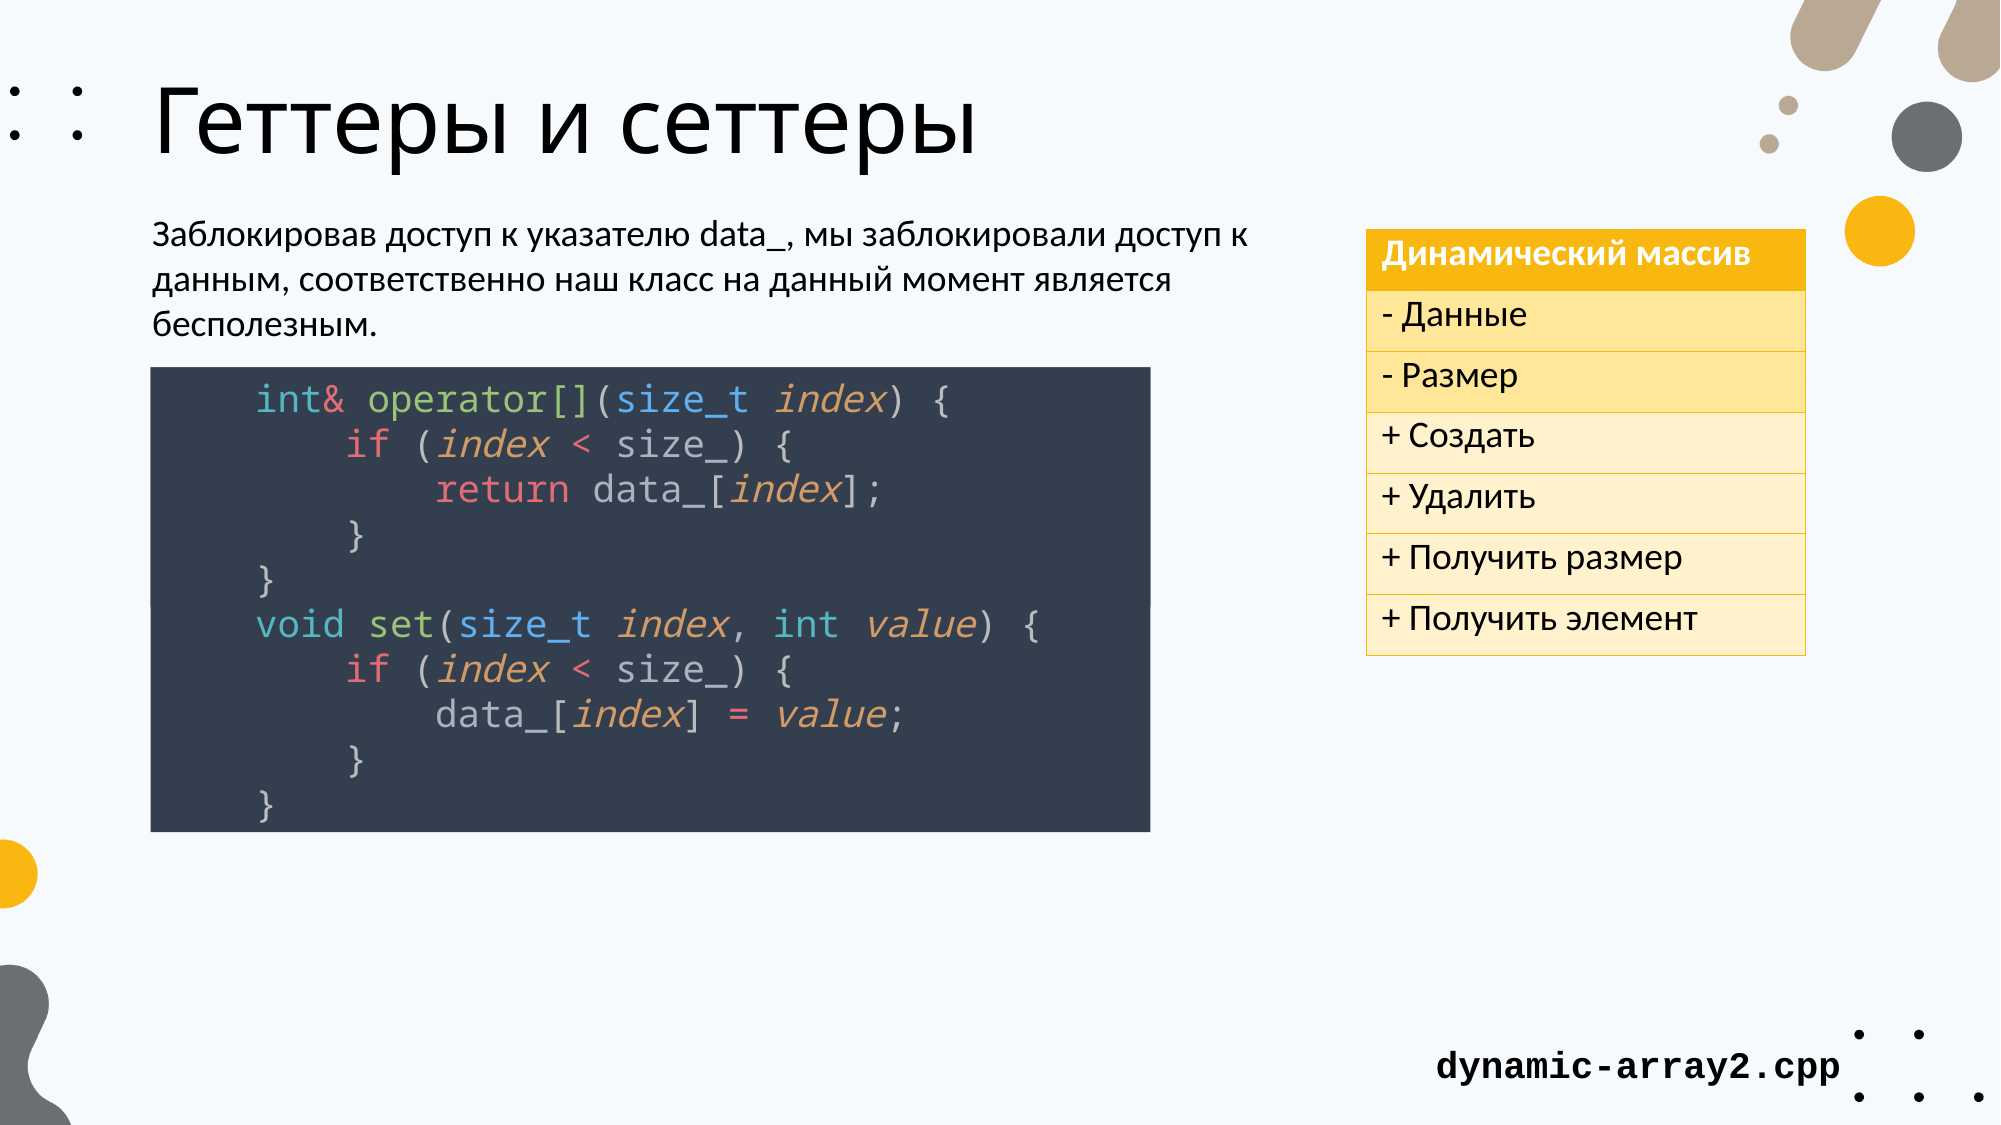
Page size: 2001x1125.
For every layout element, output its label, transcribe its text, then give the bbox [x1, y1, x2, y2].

table_cell + Удалить [1367, 474, 1805, 533]
title Геттеры и сеттеры [137, 59, 1863, 188]
text_box int& operator[](size_t index) { if (index < size_) { return data_[index]; } } [150, 367, 1151, 608]
table_header Динамический массив [1367, 230, 1805, 290]
table_cell - Размер [1367, 352, 1805, 412]
table_cell + Создать [1367, 413, 1805, 473]
text_box int get(size_t index) { if (index < size_) { return data_[index]; } } void set(size_t index, int value) { if (index < size_) { data_[index] = value; } } [150, 608, 1151, 833]
table_cell - Данные [1367, 291, 1805, 351]
text_box Ребята, мы в C++))) [816, 608, 1149, 615]
picture [0, 0, 2000, 1125]
text_box dynamic-array2.cpp [1421, 1033, 1856, 1094]
table_cell + Получить размер [1367, 534, 1805, 594]
table_cell + Получить элемент [1367, 595, 1805, 655]
text_box Заблокировав доступ к указателю data_, мы заблокировали доступ к данным, соответственно наш класс на данный момент является бесполезным. [137, 201, 1372, 352]
